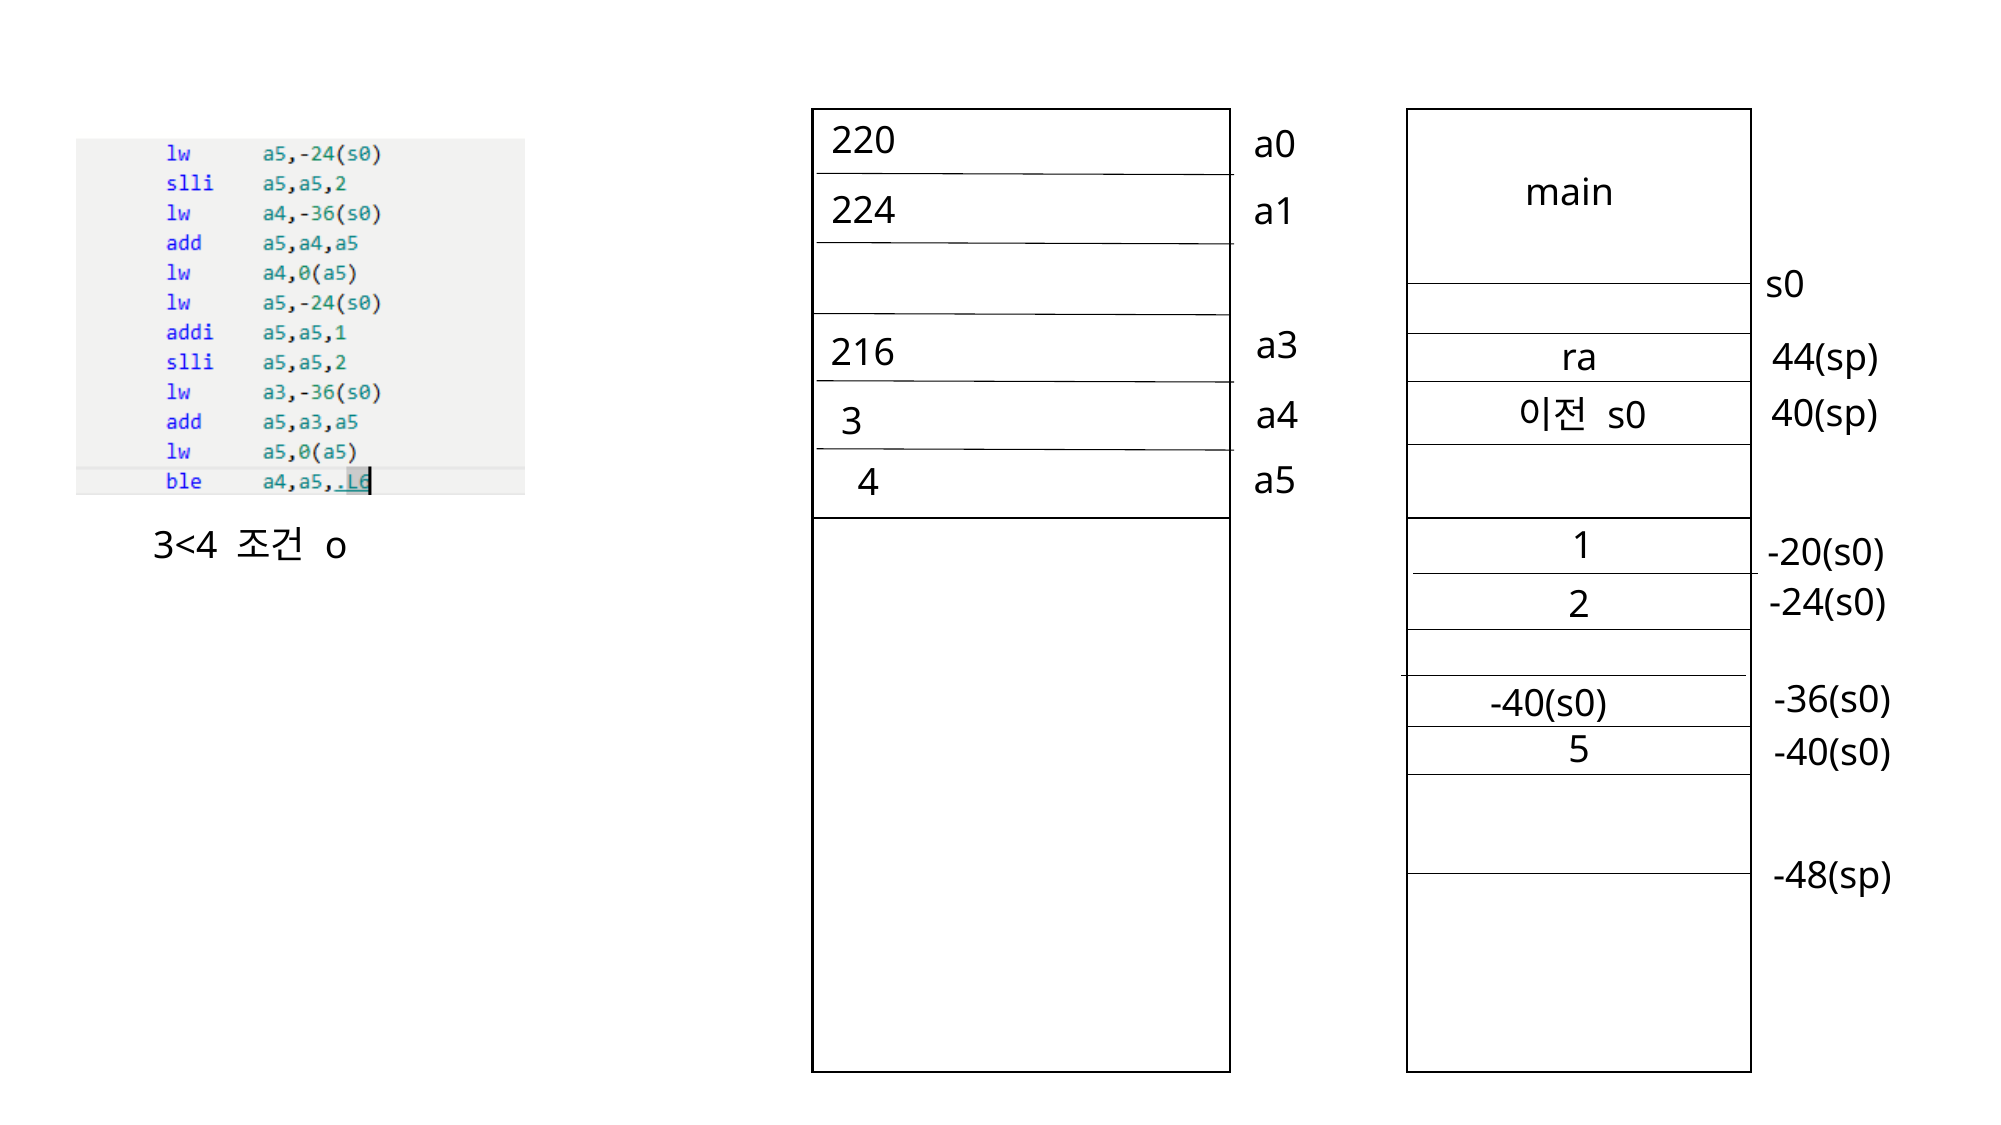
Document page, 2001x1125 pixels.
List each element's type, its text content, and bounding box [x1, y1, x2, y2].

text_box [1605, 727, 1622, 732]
text_box -24(s0) [1754, 570, 1902, 631]
text_box s0 [1750, 252, 1820, 313]
text_box -36(s0) [1759, 667, 1906, 720]
text_box a1 [1238, 179, 1311, 240]
text_box [1406, 284, 1752, 333]
text_box 44(sp) [1757, 325, 1894, 386]
text_box -48(sp) [1758, 843, 1907, 904]
text_box [1612, 334, 1752, 381]
text_box main [1510, 160, 1629, 221]
text_box [1406, 727, 1553, 773]
text_box [1406, 108, 1752, 283]
text_box 216 [815, 320, 1101, 381]
text_box a4 [1241, 383, 1314, 444]
text_box [811, 108, 1231, 1073]
text_box 2 [1553, 574, 1605, 629]
text_box [1406, 445, 1752, 517]
text_box [1612, 382, 1752, 444]
text_box -40(s0) [1465, 727, 1553, 732]
text_box 4 [843, 450, 1101, 511]
text_box [1406, 775, 1752, 873]
text_box 5 [1553, 727, 1605, 773]
text_box 220 [816, 108, 1084, 168]
text_box ra [1546, 334, 1612, 381]
text_box 3<4 조건 o [138, 514, 363, 574]
text_box -40(s0) [1759, 720, 1906, 781]
text_box 40(sp) [1756, 381, 1893, 442]
text_box [1406, 382, 1546, 444]
text_box -40(s0) [1465, 676, 1622, 726]
text_box 224 [816, 178, 1092, 239]
text_box [1406, 874, 1752, 1073]
text_box [1406, 630, 1752, 726]
text_box [1406, 334, 1546, 381]
text_box a0 [1238, 112, 1311, 173]
text_box [1406, 519, 1557, 629]
text_box ra [1546, 382, 1612, 386]
text_box 1 [1557, 519, 1609, 573]
text_box 이전 s0 [1504, 383, 1662, 444]
text_box [1605, 574, 1752, 629]
text_box a5 [1238, 448, 1311, 509]
text_box a3 [1241, 313, 1314, 374]
text_box 3 [826, 389, 1084, 448]
text_box ra [1546, 325, 1612, 333]
text_box 5 [1553, 717, 1605, 726]
text_box [1609, 519, 1752, 573]
text_box [1605, 727, 1752, 773]
text_box -20(s0) [1752, 520, 1900, 573]
picture [75, 131, 525, 495]
